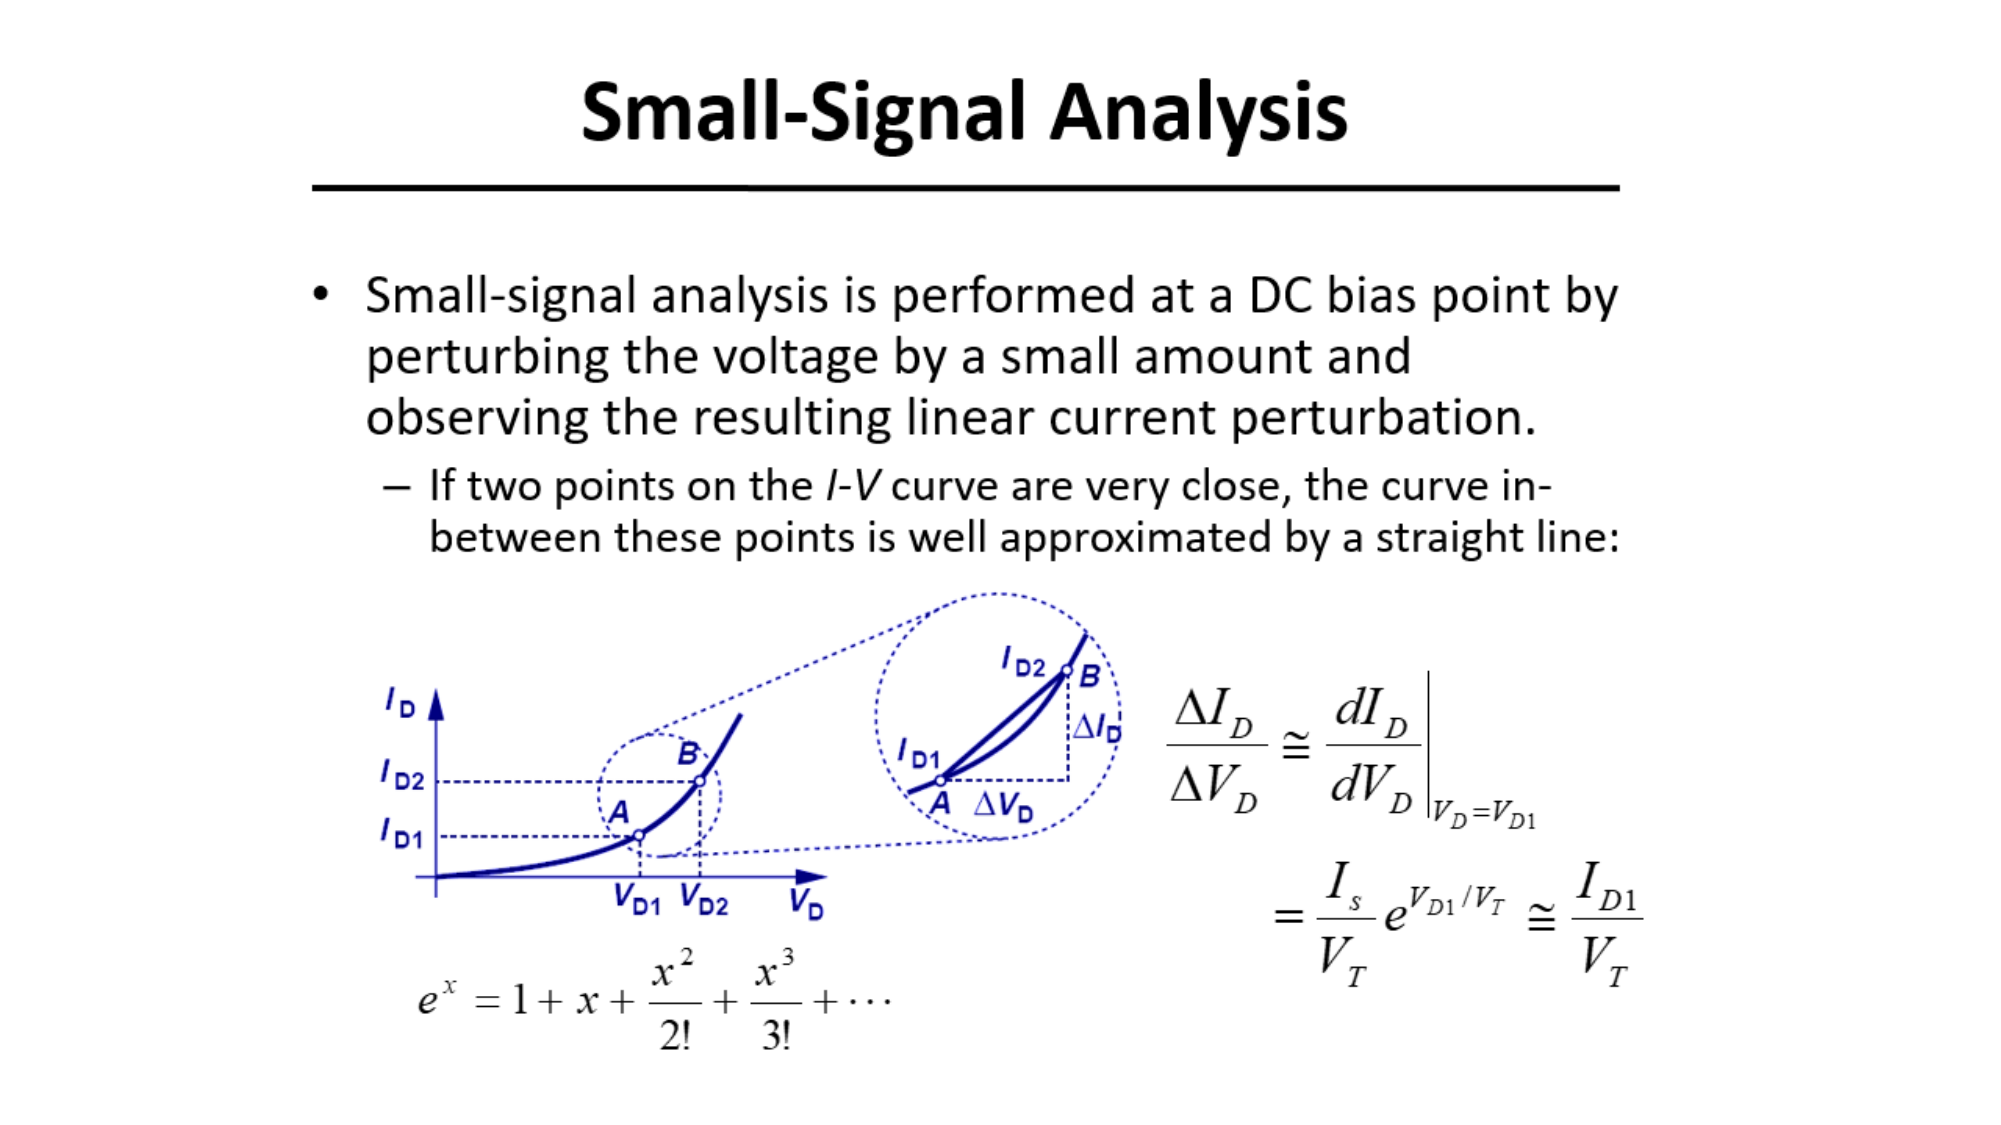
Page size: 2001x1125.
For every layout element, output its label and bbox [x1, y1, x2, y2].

picture [291, 261, 1661, 1067]
picture [277, 55, 1628, 215]
